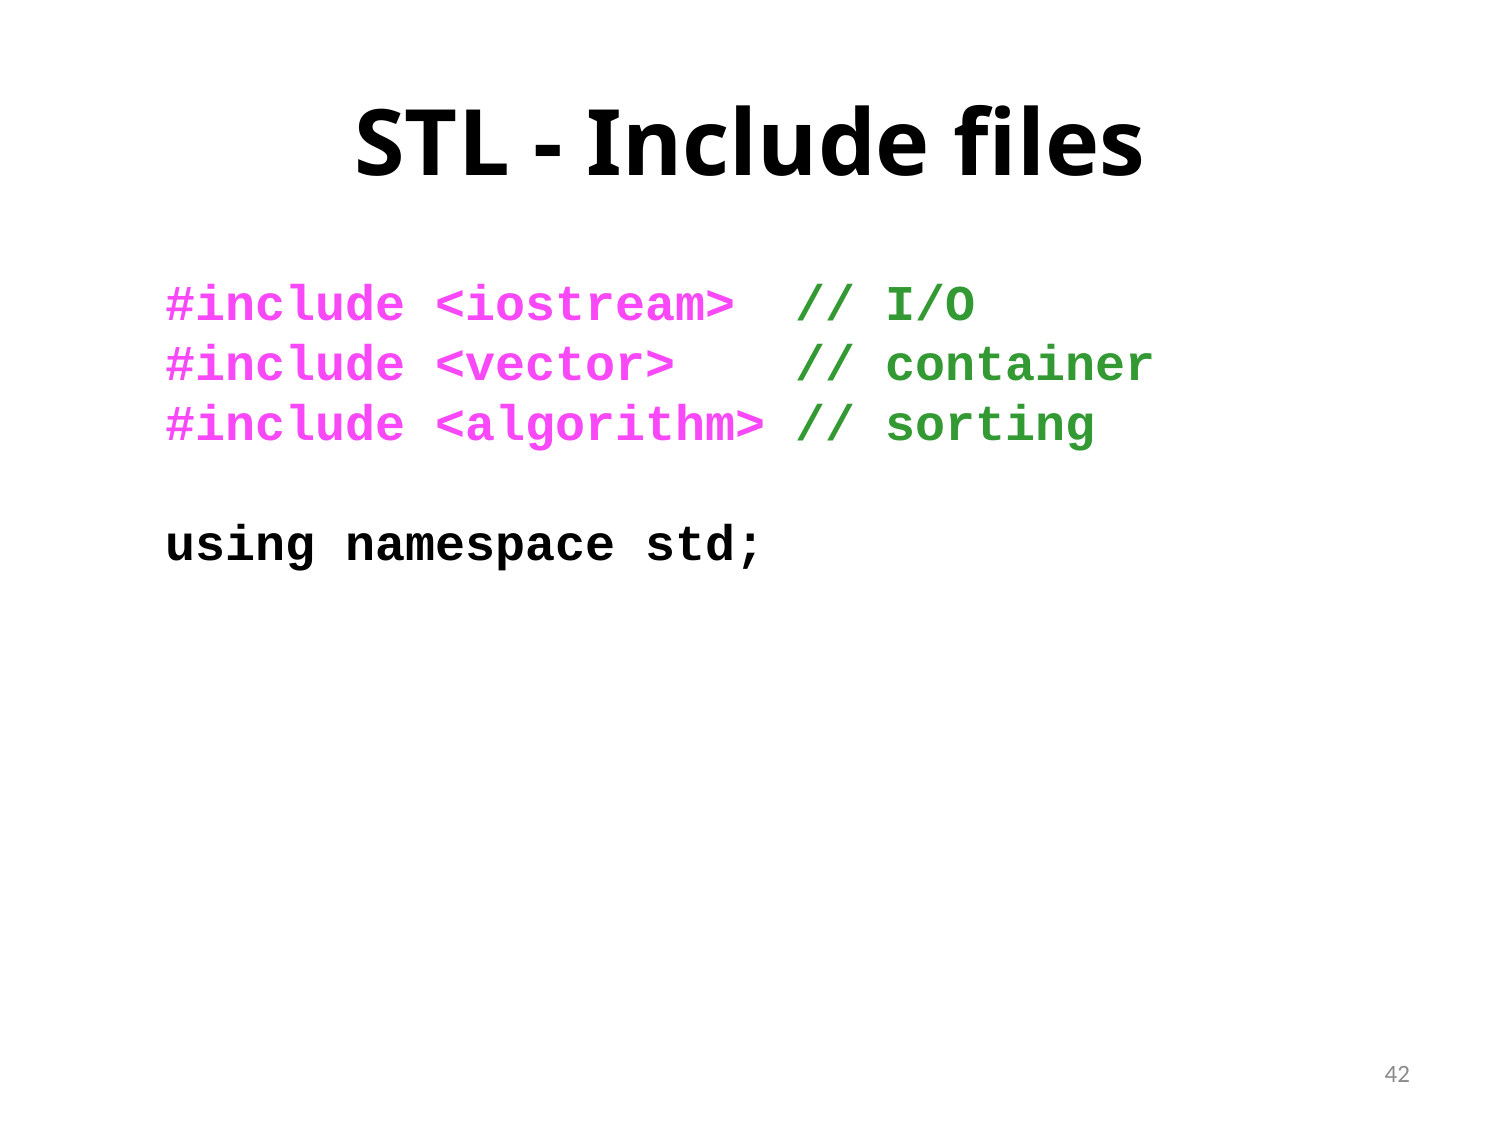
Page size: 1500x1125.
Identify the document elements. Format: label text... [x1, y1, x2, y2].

title STL - Include files [75, 45, 1425, 233]
list #include <iostream> // I/O #include <vector> // container #include <algorithm> // sorting using namespace std; [150, 262, 1338, 738]
slide_number 42 [1074, 1042, 1425, 1103]
